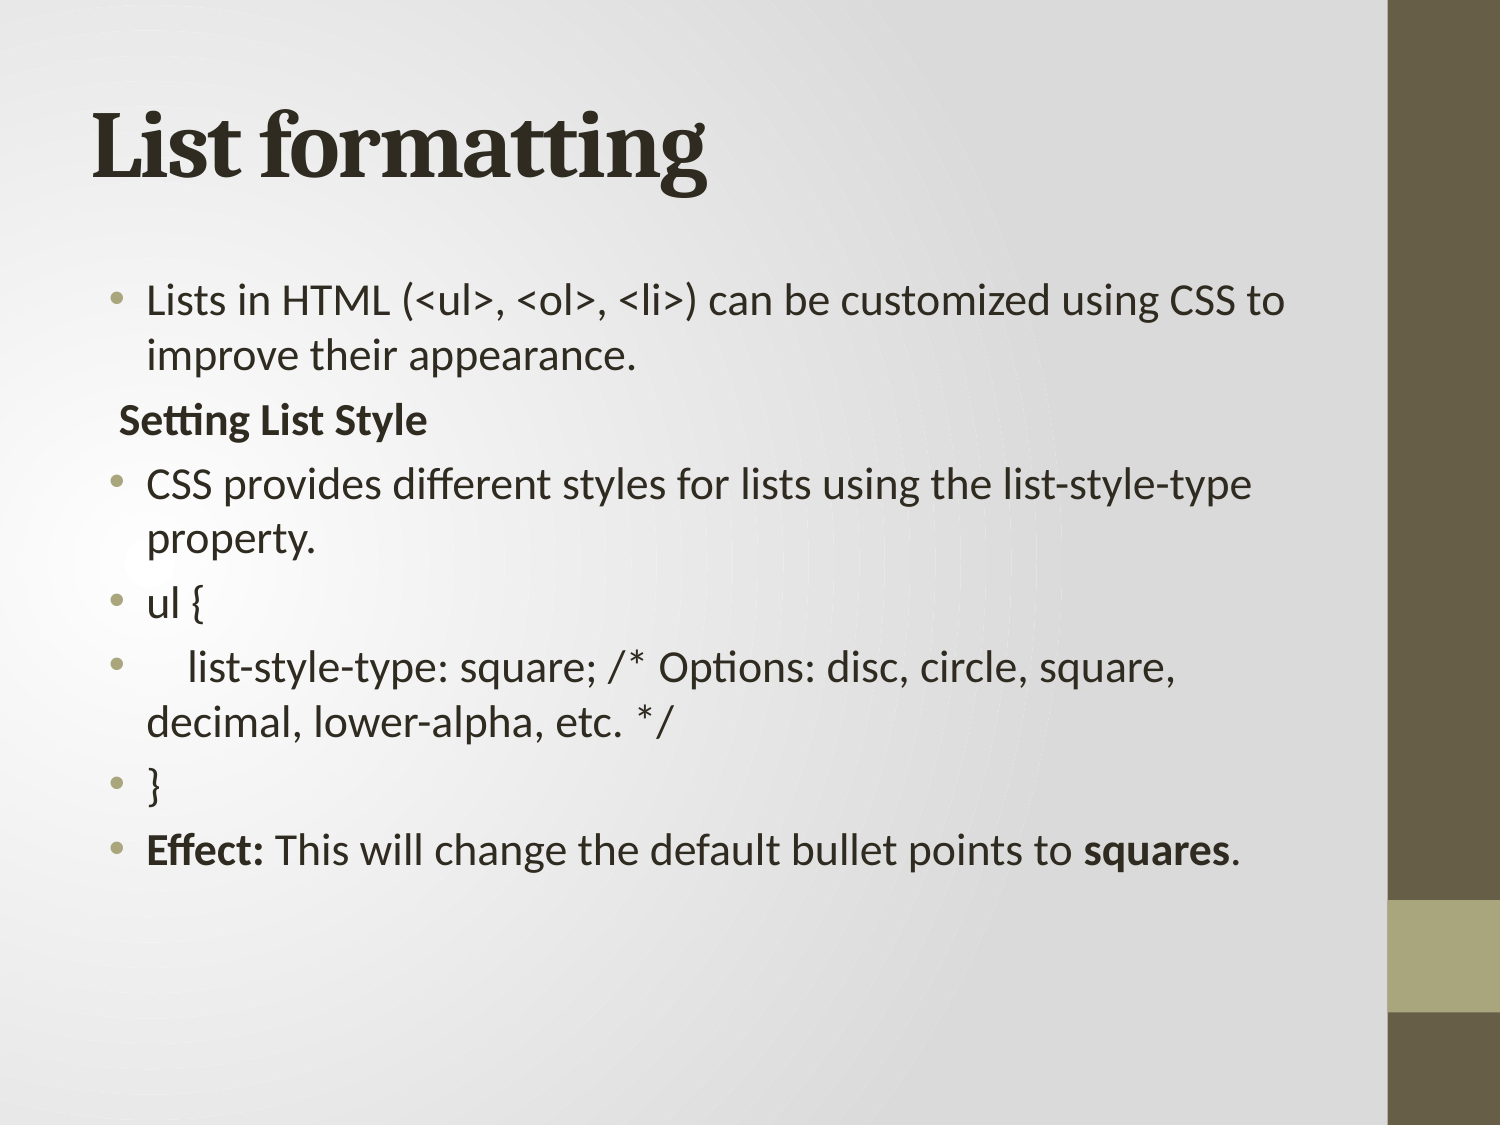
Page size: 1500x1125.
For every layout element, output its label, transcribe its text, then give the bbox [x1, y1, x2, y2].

title List formatting [75, 45, 1325, 233]
list Lists in HTML (<ul>, <ol>, <li>) can be customized using CSS to improve their appearance. Setting List Style CSS provides different styles for lists using the list-style-type property. ul { list-style-type: square; /* Options: disc, circle, square, decimal, lower-alpha, etc. */ } Effect: This will change the default bullet points to squares. [75, 262, 1325, 1050]
